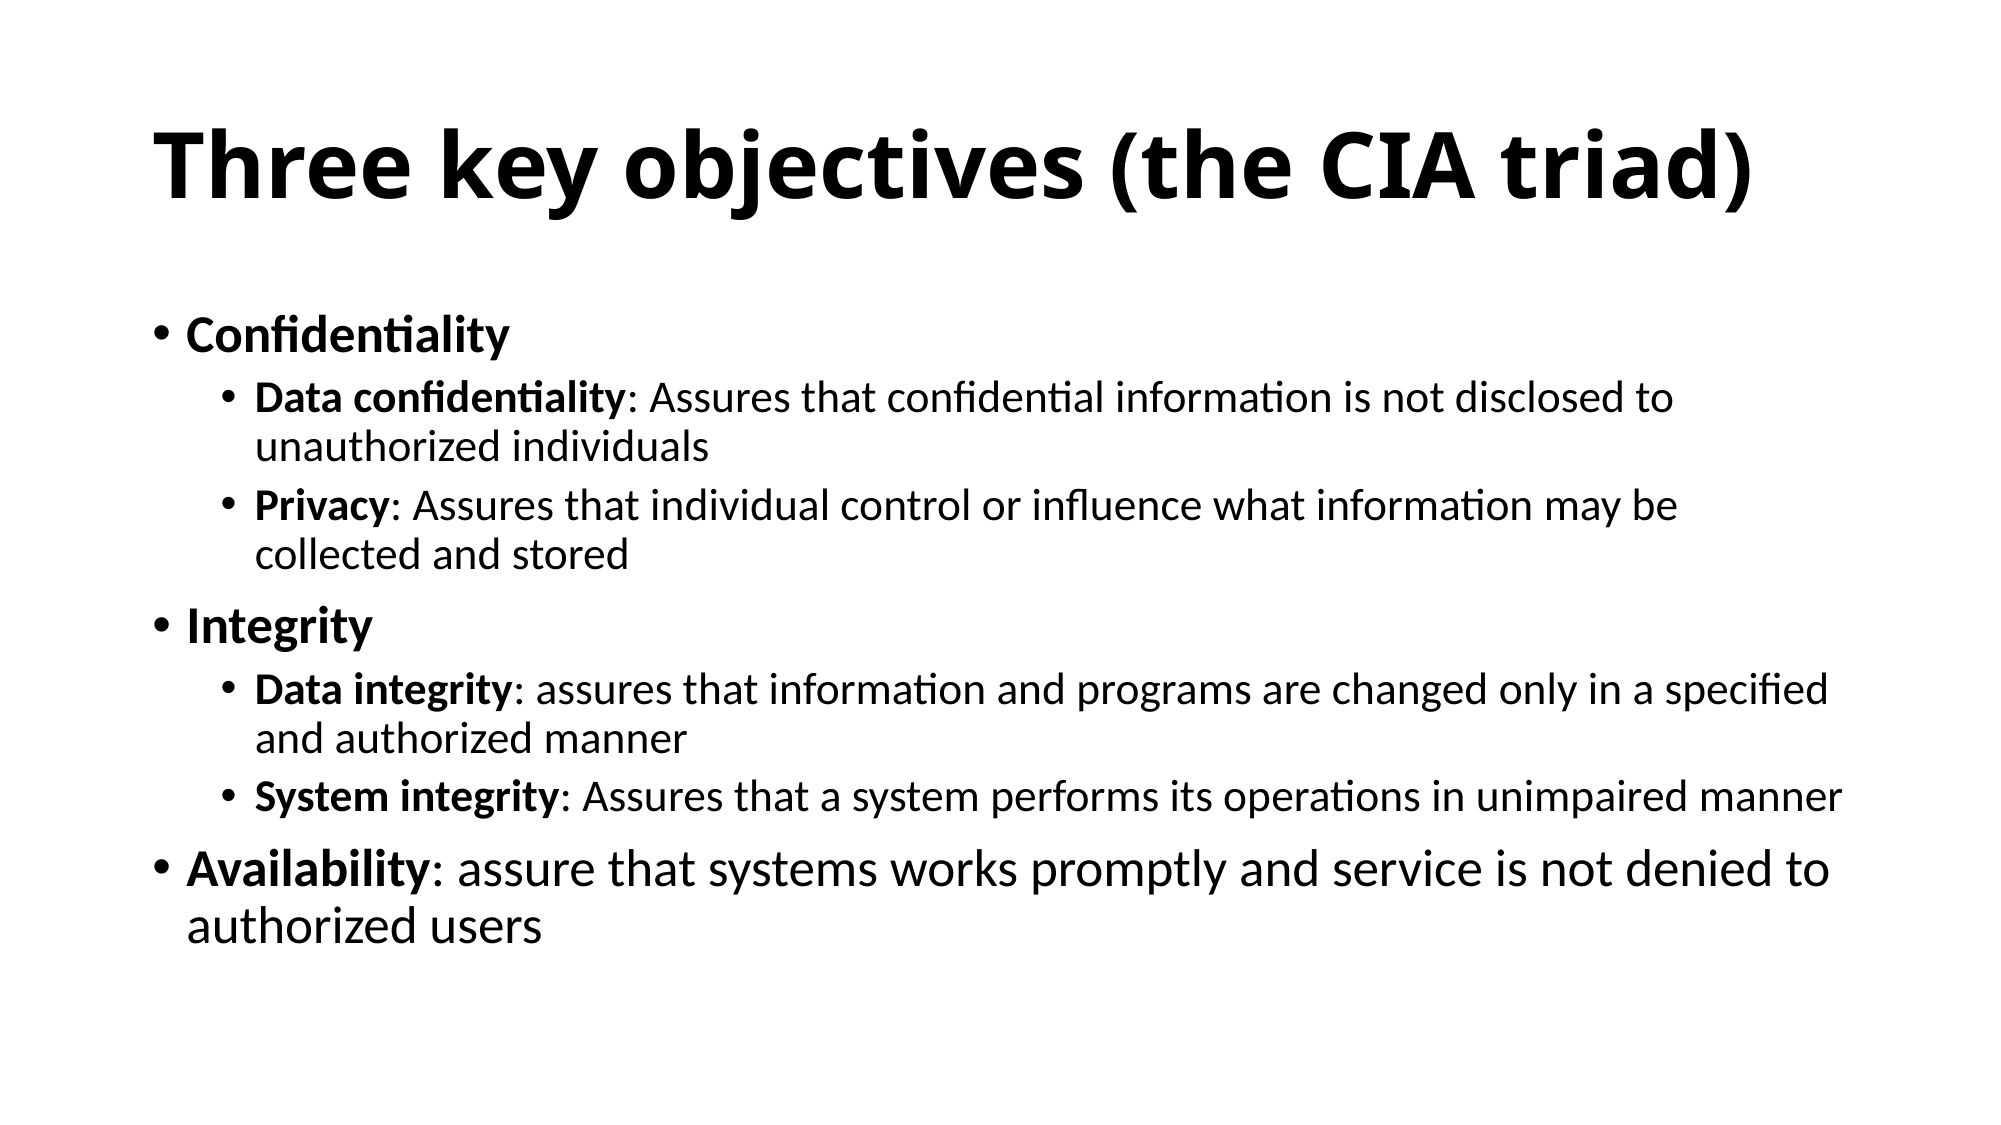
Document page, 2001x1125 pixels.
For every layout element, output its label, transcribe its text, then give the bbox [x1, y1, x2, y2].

title Three key objectives (the CIA triad) [137, 59, 1863, 278]
list Confidentiality Data confidentiality: Assures that confidential information is not disclosed to unauthorized individuals Privacy: Assures that individual control or influence what information may be collected and stored Integrity Data integrity: assures that information and programs are changed only in a specified and authorized manner System integrity: Assures that a system performs its operations in unimpaired manner Availability: assure that systems works promptly and service is not denied to authorized users [137, 299, 1863, 1014]
